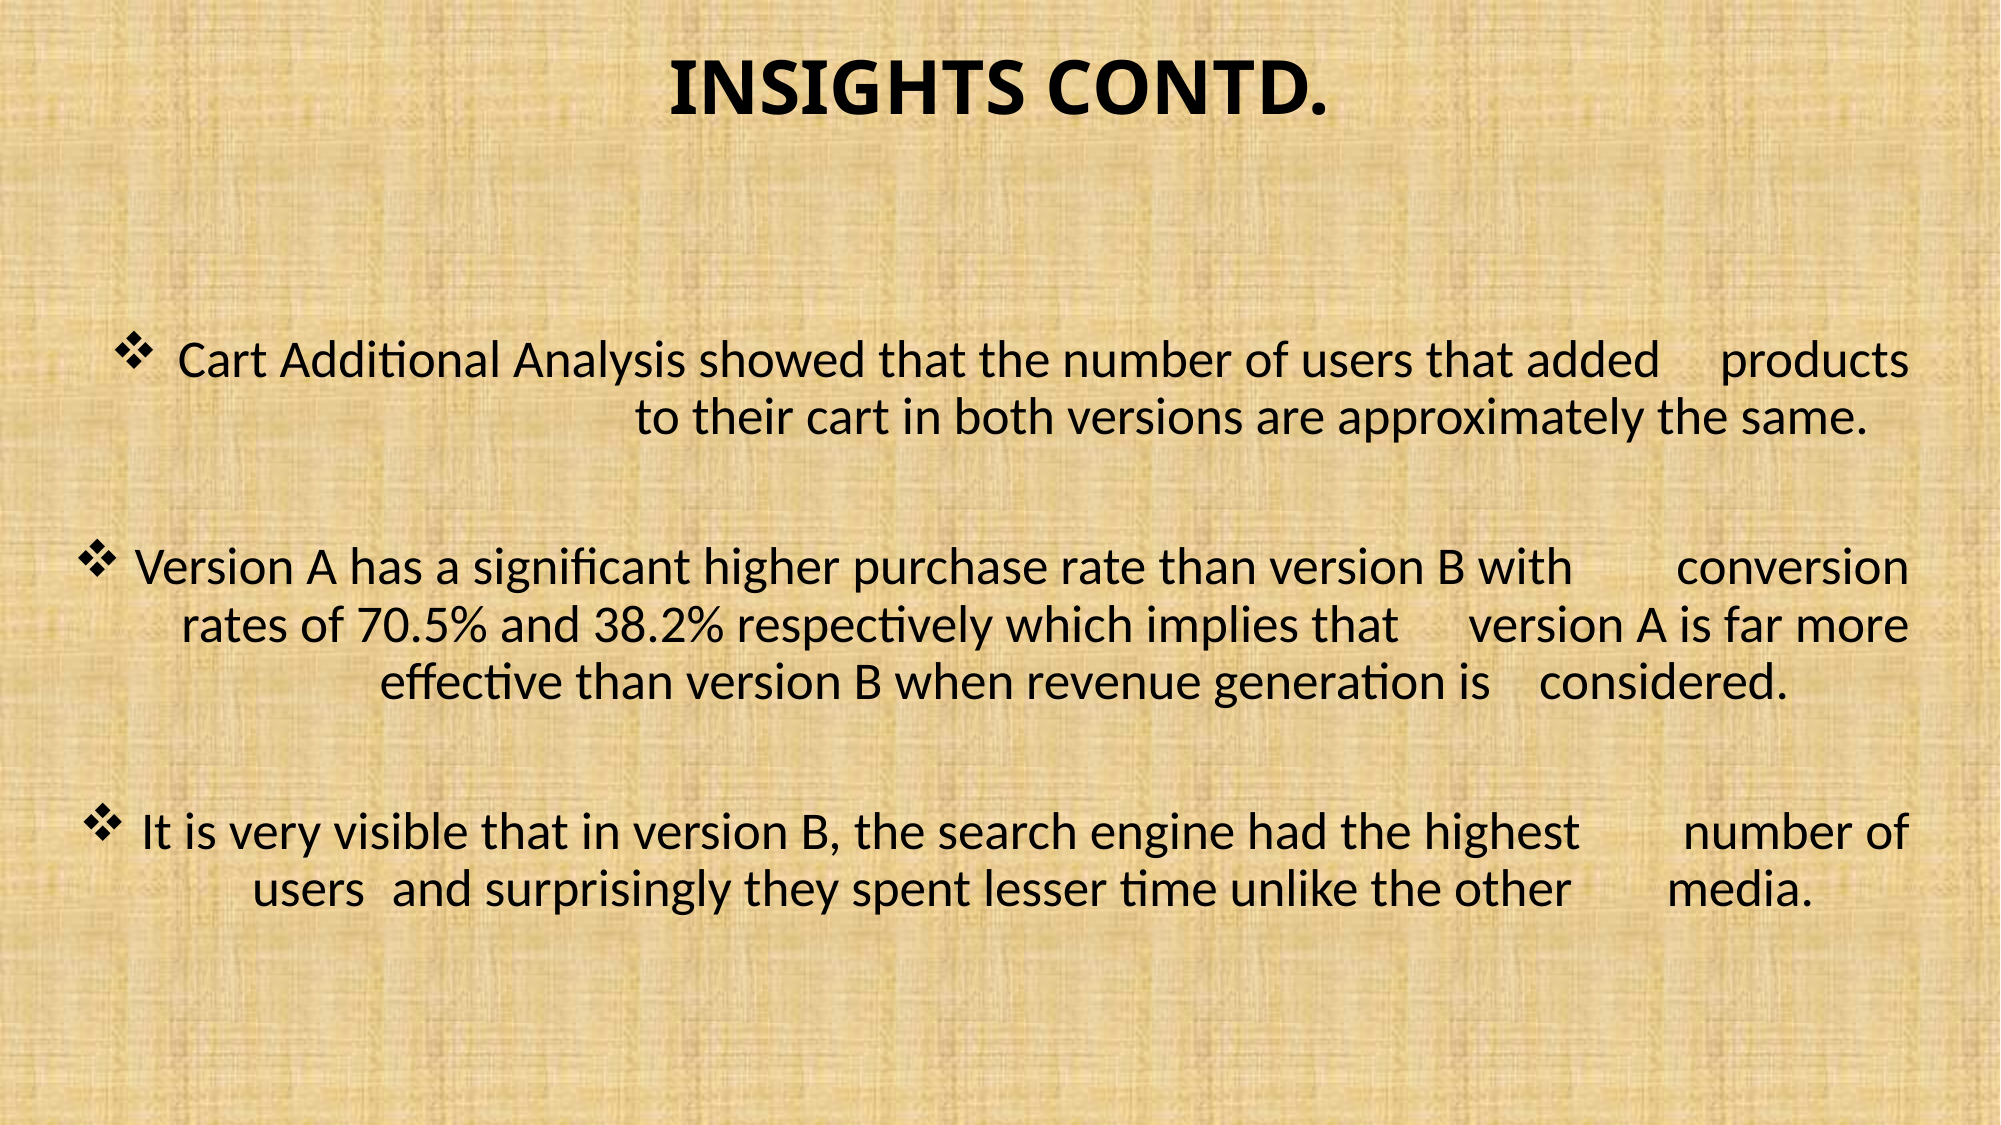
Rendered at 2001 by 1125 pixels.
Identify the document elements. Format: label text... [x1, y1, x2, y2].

title INSIGHTS CONTD. [249, 32, 1750, 139]
picture [0, 0, 2001, 1125]
subtitle Cart Additional Analysis showed that the number of users that added products to their cart in both versions are approximately the same. Version A has a significant higher purchase rate than version B with conversion rates of 70.5% and 38.2% respectively which implies that version A is far more effective than version B when revenue generation is considered. It is very visible that in version B, the search engine had the highest number of users and surprisingly they spent lesser time unlike the other media. [57, 260, 1925, 1069]
